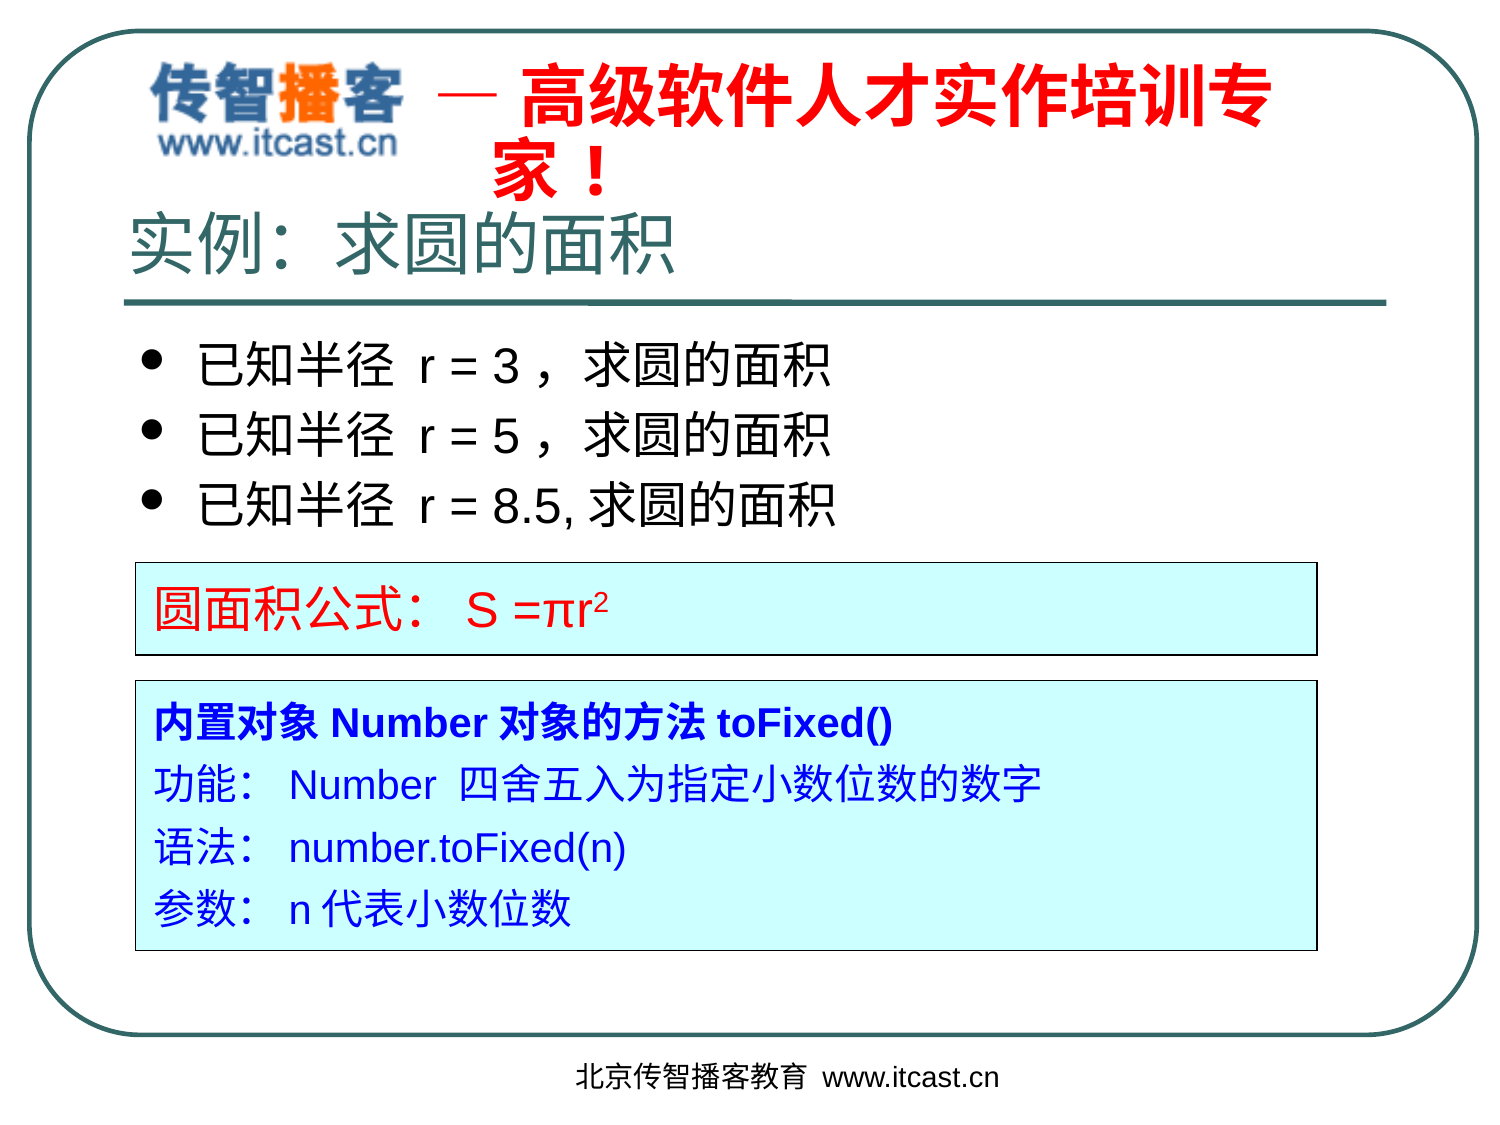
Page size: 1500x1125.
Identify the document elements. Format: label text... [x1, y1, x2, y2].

title 实例：求圆的面积 [111, 54, 1375, 292]
text_box 圆面积公式：S =πr2 [135, 562, 1317, 655]
list 已知半径 r = 3，求圆的面积 已知半径 r = 5，求圆的面积 已知半径 r = 8.5,求圆的面积 [123, 326, 1387, 563]
text_box 内置对象Number对象的方法toFixed() 功能：Number 四舍五入为指定小数位数的数字 语法：number.toFixed(n) 参数：n代表小数位数 [135, 680, 1317, 951]
